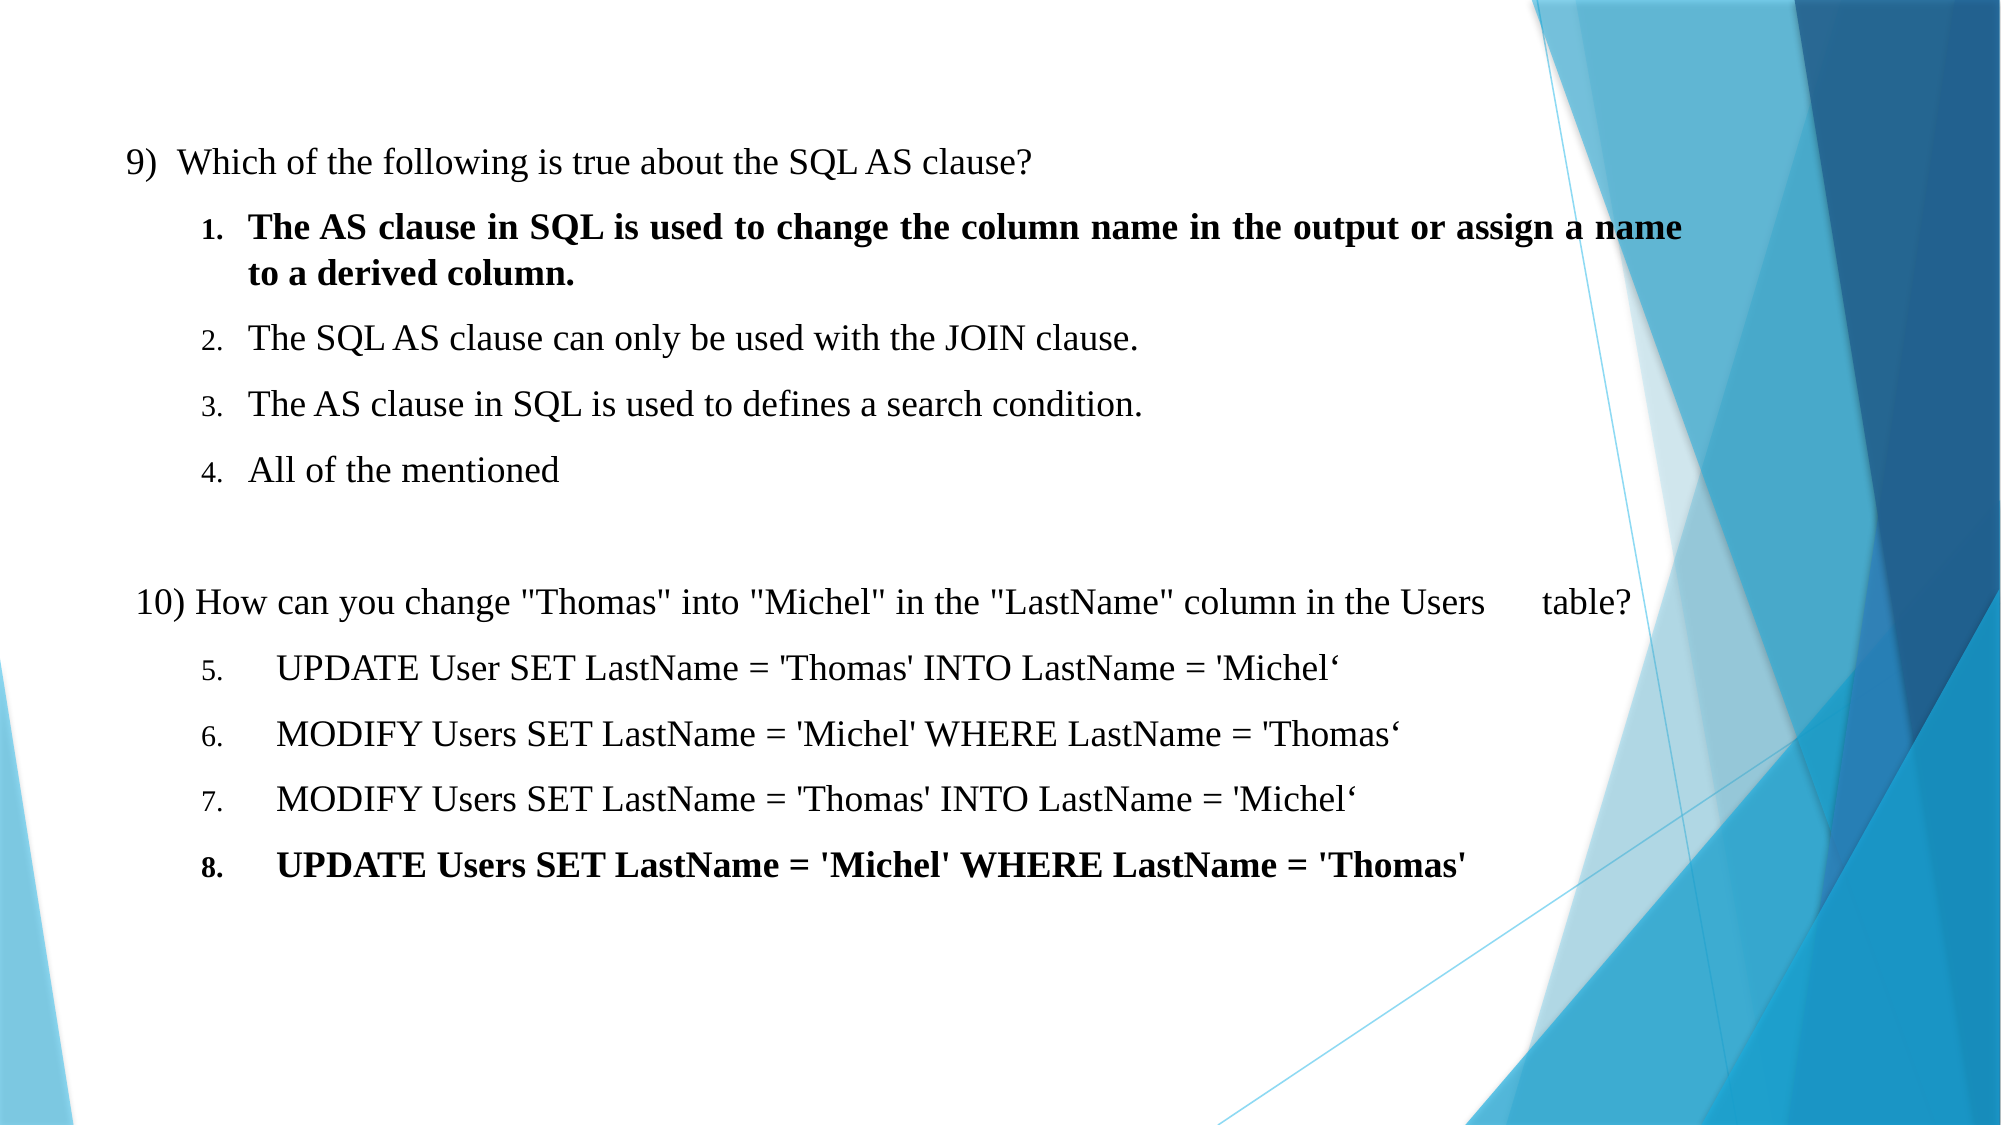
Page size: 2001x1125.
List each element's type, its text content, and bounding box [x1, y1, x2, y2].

list 9) Which of the following is true about the SQL AS clause? The AS clause in SQL is used to change the column name in the output or assign a name to a derived column. The SQL AS clause can only be used with the JOIN clause. The AS clause in SQL is used to defines a search condition. All of the mentioned 10) How can you change "Thomas" into "Michel" in the "LastName" column in the Users table? UPDATE User SET LastName = 'Thomas' INTO LastName = 'Michel‘ MODIFY Users SET LastName = 'Michel' WHERE LastName = 'Thomas‘ MODIFY Users SET LastName = 'Thomas' INTO LastName = 'Michel‘ UPDATE Users SET LastName = 'Michel' WHERE LastName = 'Thomas' [111, 129, 1699, 1007]
